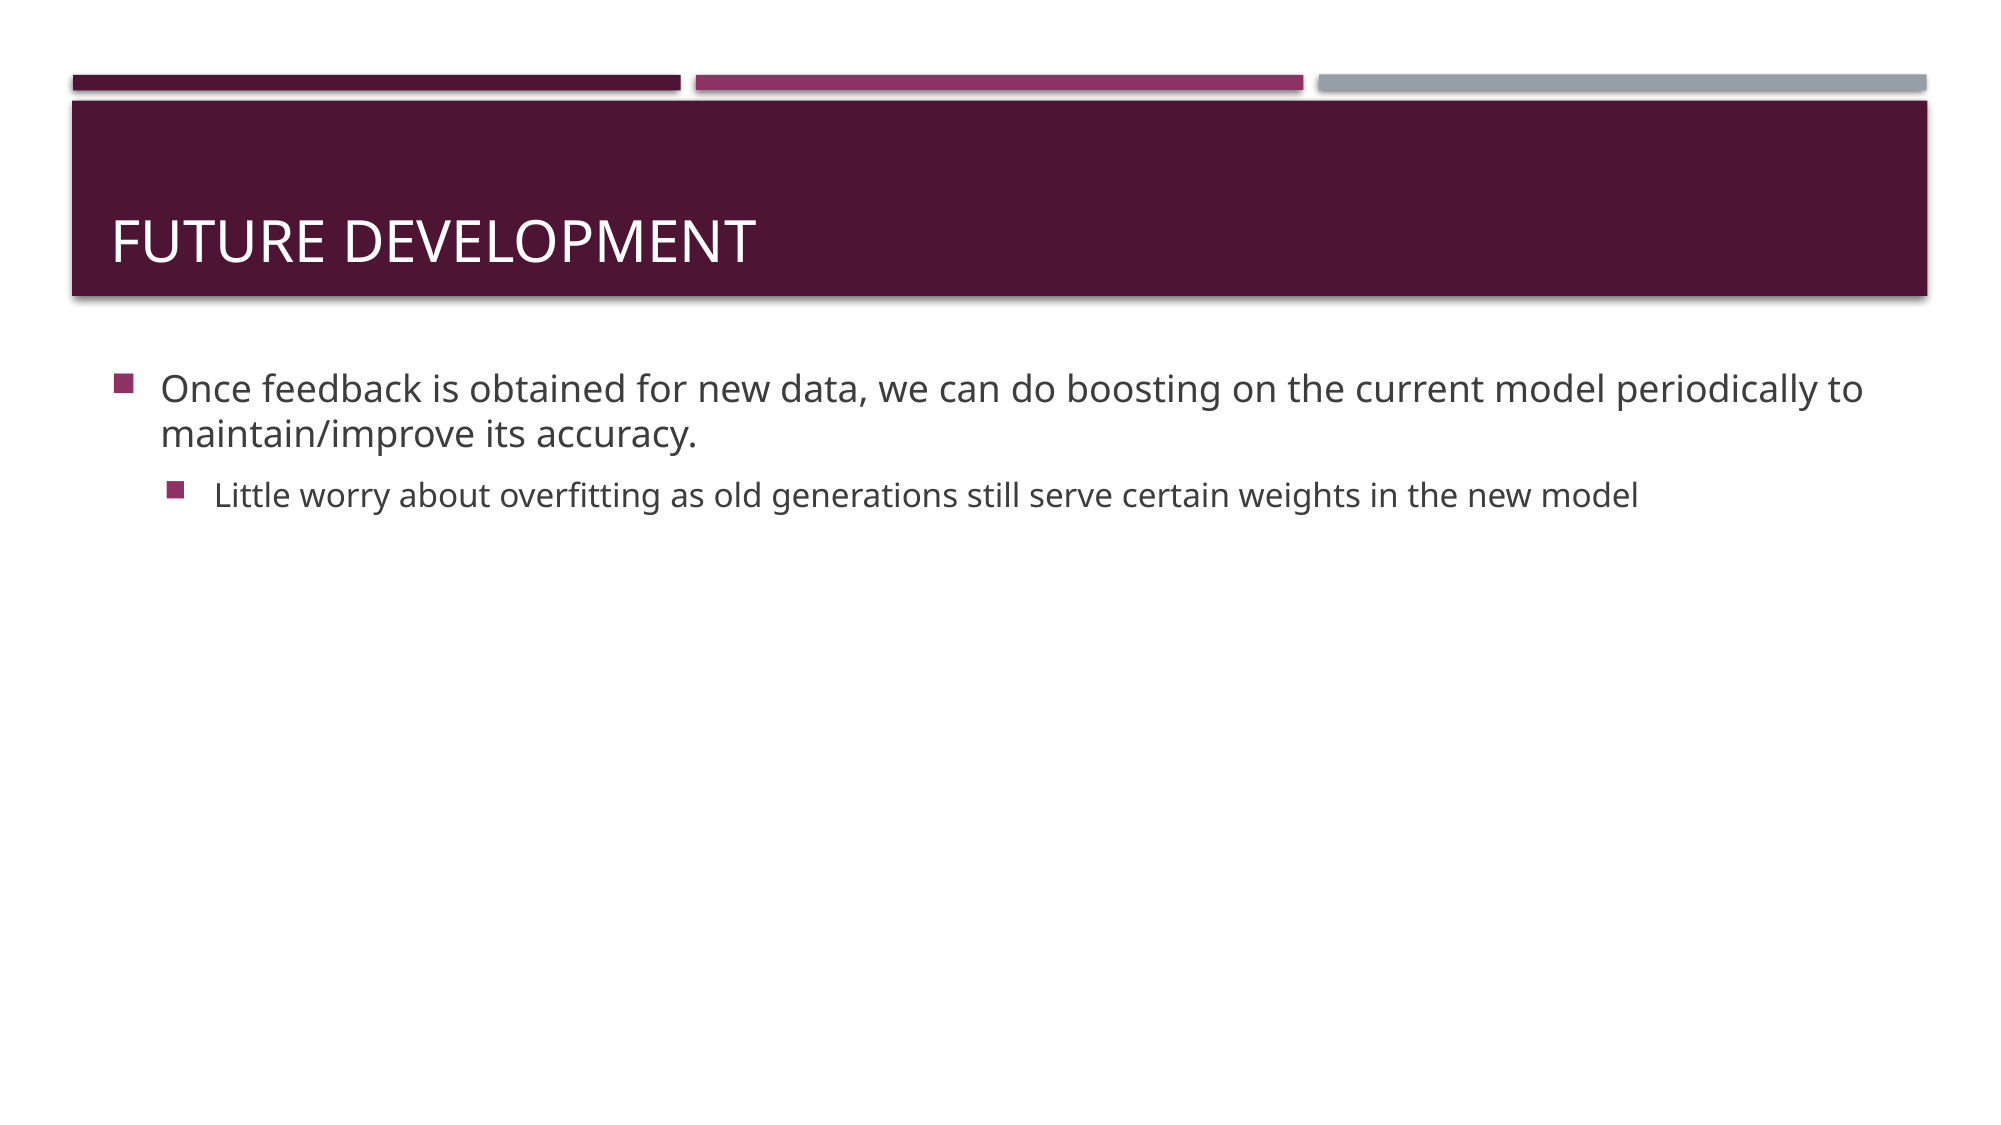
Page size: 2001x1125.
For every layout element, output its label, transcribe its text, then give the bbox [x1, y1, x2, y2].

list Once feedback is obtained for new data, we can do boosting on the current model periodically to maintain/improve its accuracy. Little worry about overfitting as old generations still serve certain weights in the new model [95, 357, 1905, 962]
title Future Development [95, 115, 1905, 282]
